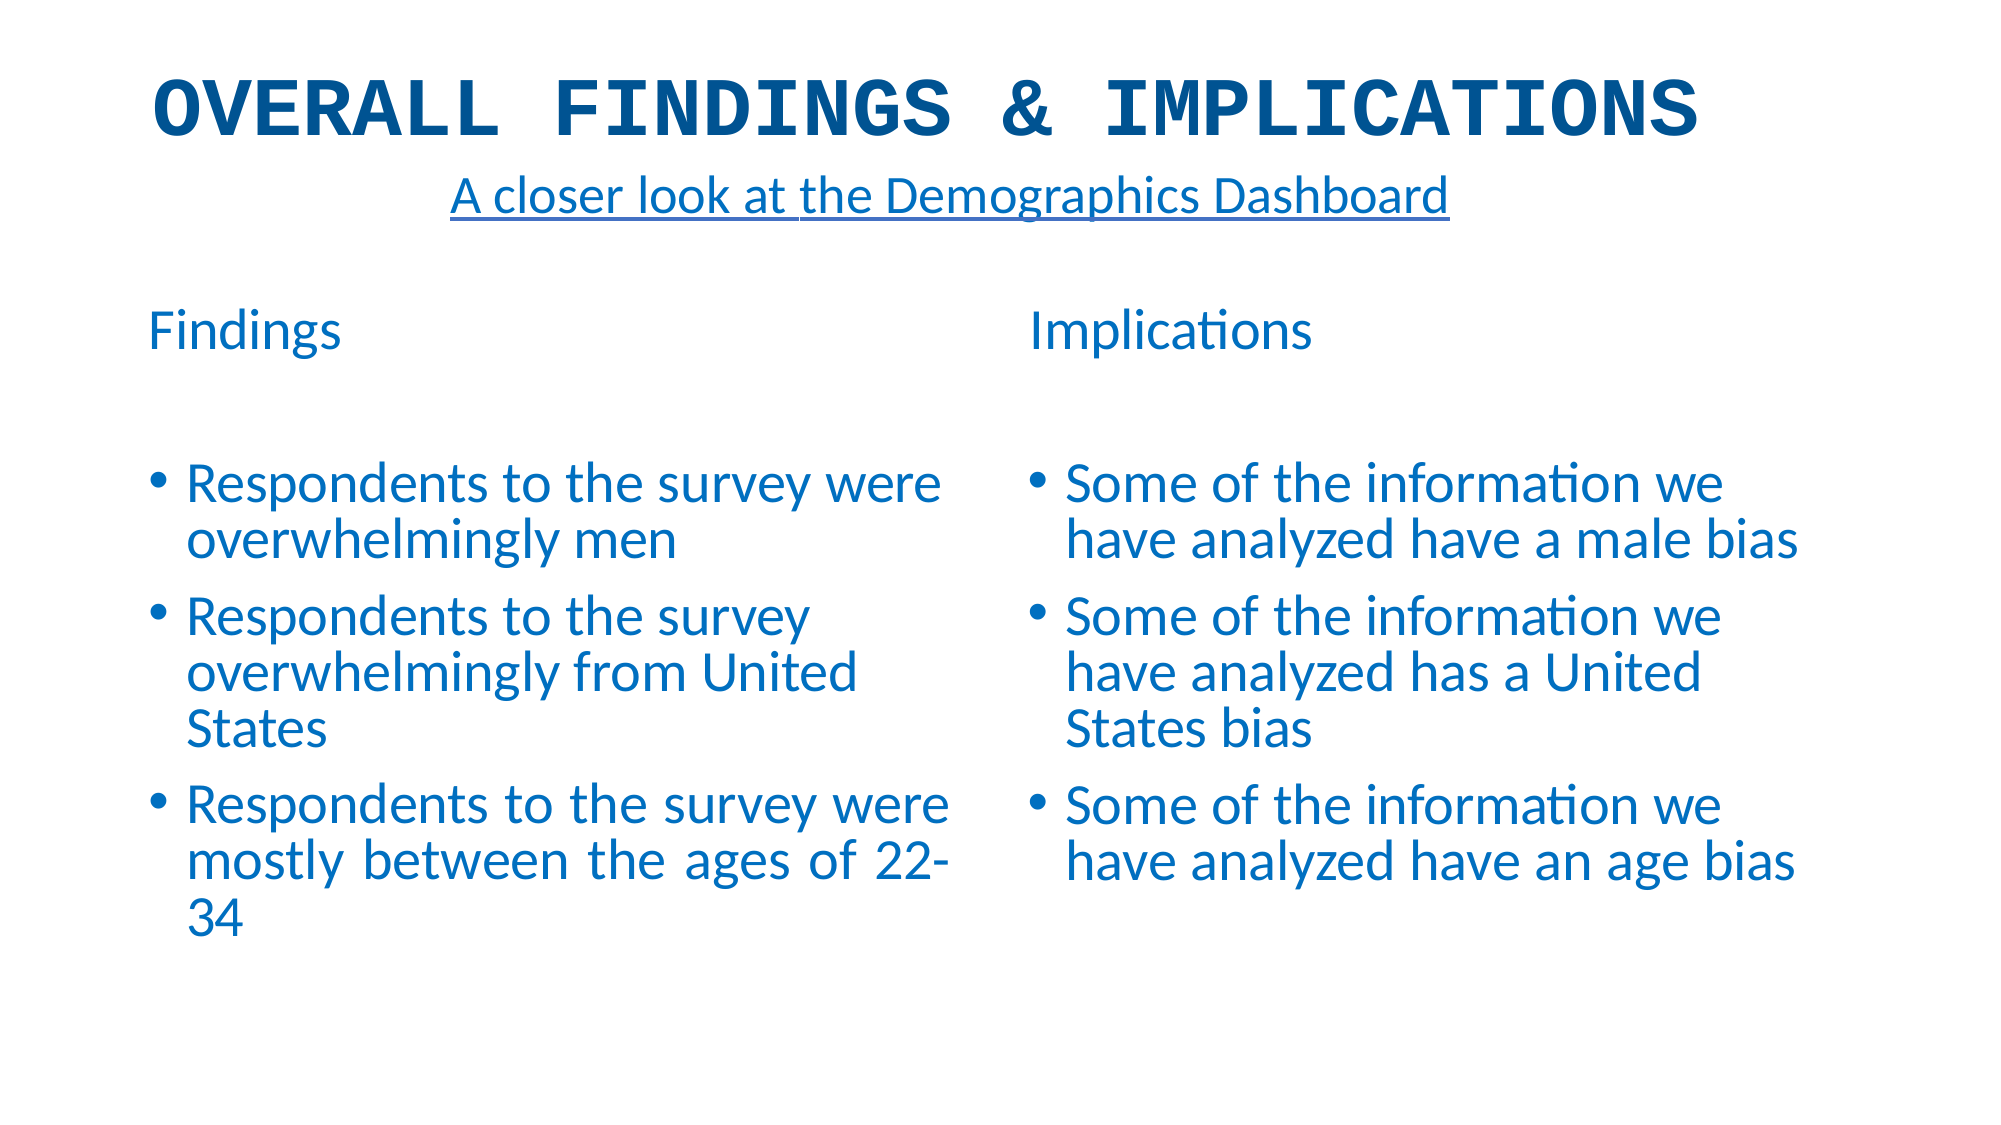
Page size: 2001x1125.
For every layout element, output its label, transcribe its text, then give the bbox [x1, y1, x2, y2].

text_box Some of the information we have analyzed have a male bias Some of the information we have analyzed has a United States bias Some of the information we have analyzed have an age bias [1025, 442, 1805, 892]
text_box Findings Implications [146, 290, 1317, 361]
title OVERALL FINDINGS & IMPLICATIONS A closer look at the Demographics Dashboard [101, 38, 1866, 290]
text_box Respondents to the survey were overwhelmingly men Respondents to the survey overwhelmingly from United States Respondents to the survey were mostly between the ages of 22- 34 [146, 442, 951, 948]
